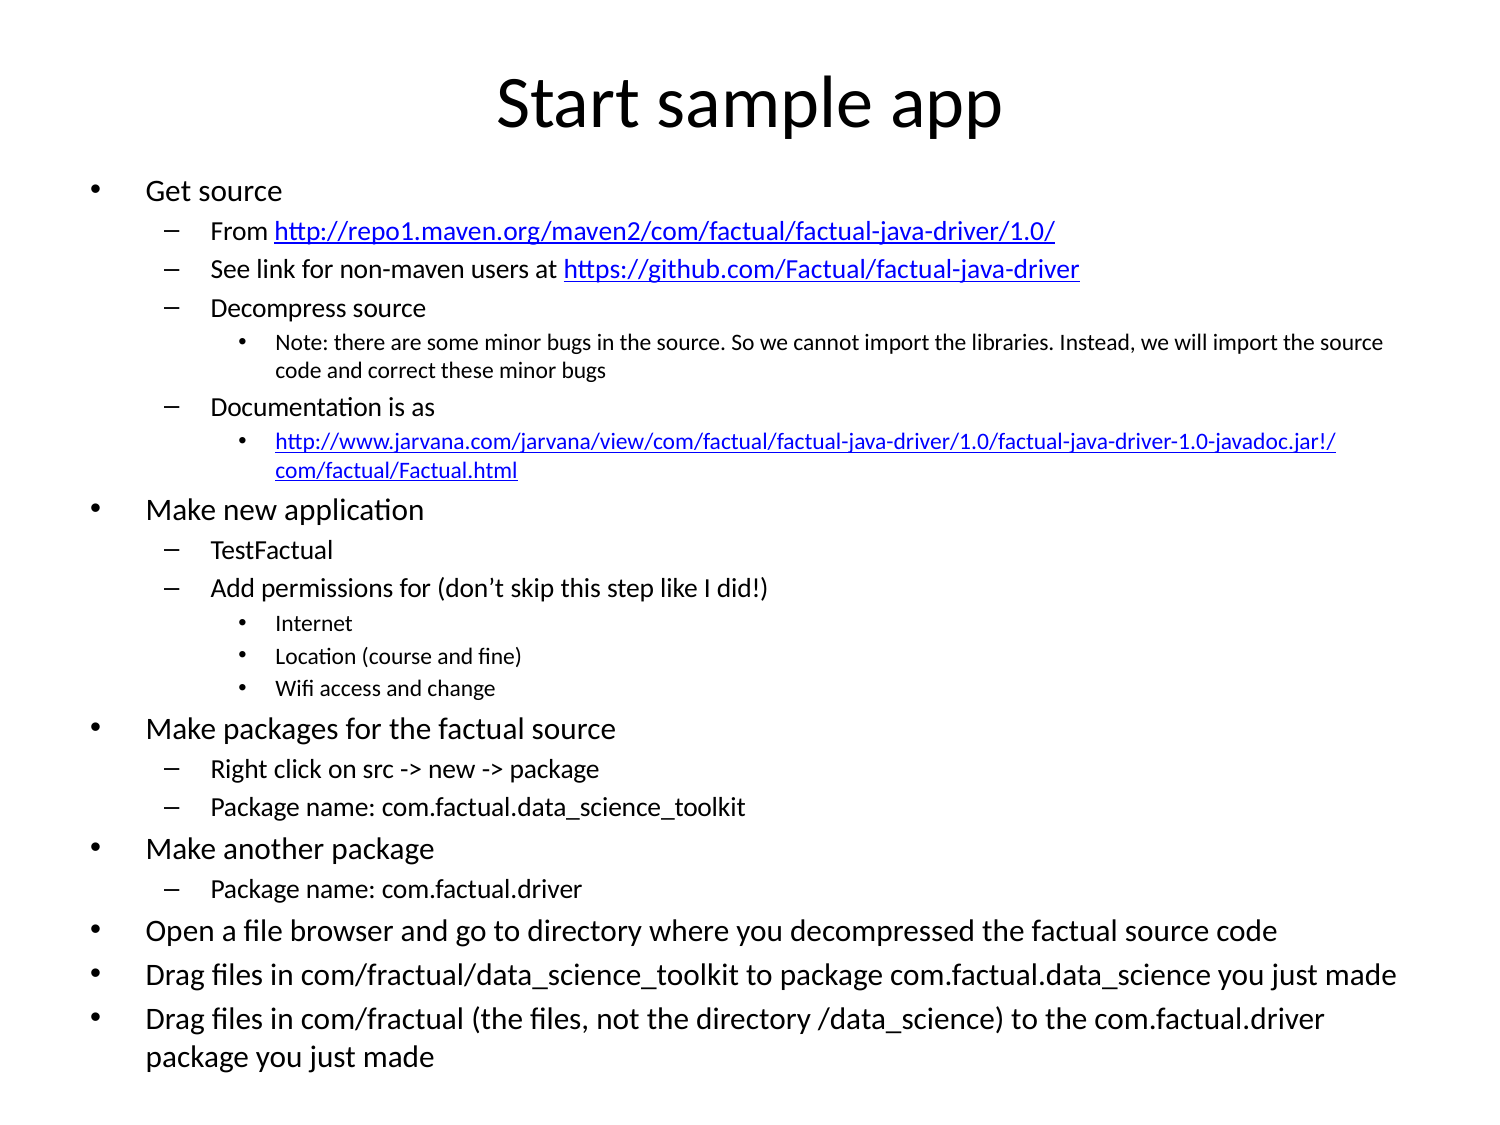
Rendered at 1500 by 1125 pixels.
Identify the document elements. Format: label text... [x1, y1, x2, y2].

list Get source From http://repo1.maven.org/maven2/com/factual/factual-java-driver/1.0/ See link for non-maven users at https://github.com/Factual/factual-java-driver Decompress source Note: there are some minor bugs in the source. So we cannot import the libraries. Instead, we will import the source code and correct these minor bugs Documentation is as http://www.jarvana.com/jarvana/view/com/factual/factual-java-driver/1.0/factual-java-driver-1.0-javadoc.jar!/com/factual/Factual.html Make new application TestFactual Add permissions for (don’t skip this step like I did!) Internet Location (course and fine) Wifi access and change Make packages for the factual source Right click on src -> new -> package Package name: com.factual.data_science_toolkit Make another package Package name: com.factual.driver Open a file browser and go to directory where you decompressed the factual source code Drag files in com/fractual/data_science_toolkit to package com.factual.data_science you just made Drag files in com/fractual (the files, not the directory /data_science) to the com.factual.driver package you just made [75, 162, 1425, 1100]
title Start sample app [75, 45, 1425, 150]
